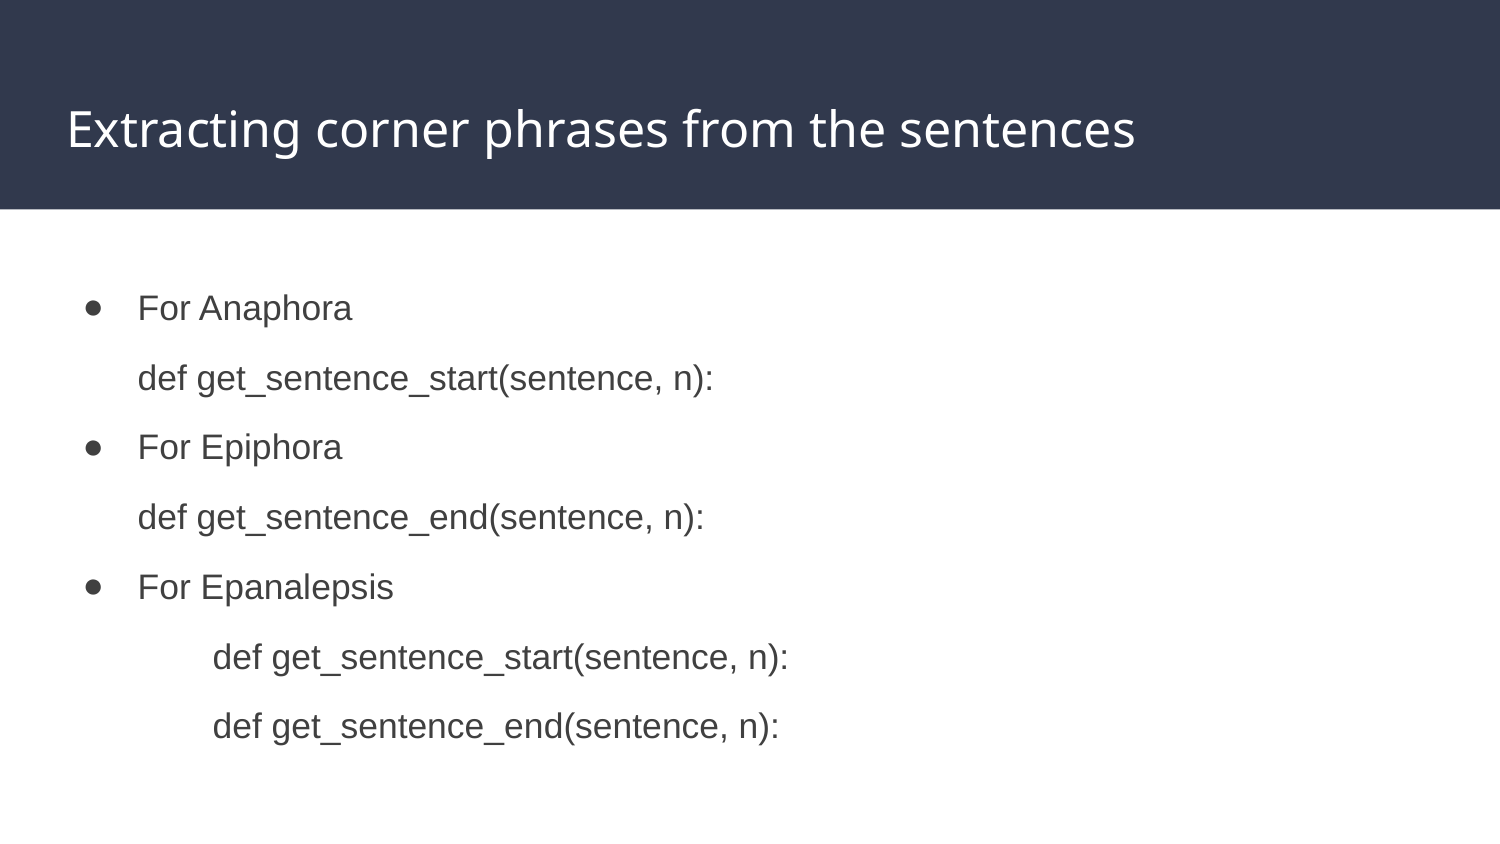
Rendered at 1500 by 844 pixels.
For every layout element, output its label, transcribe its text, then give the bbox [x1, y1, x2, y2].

text_box For Anaphora def get_sentence_start(sentence, n): For Epiphora def get_sentence_end(sentence, n): For Epanalepsis def get_sentence_start(sentence, n): def get_sentence_end(sentence, n): [47, 263, 1446, 795]
title Extracting corner phrases from the sentences [51, 82, 1449, 185]
